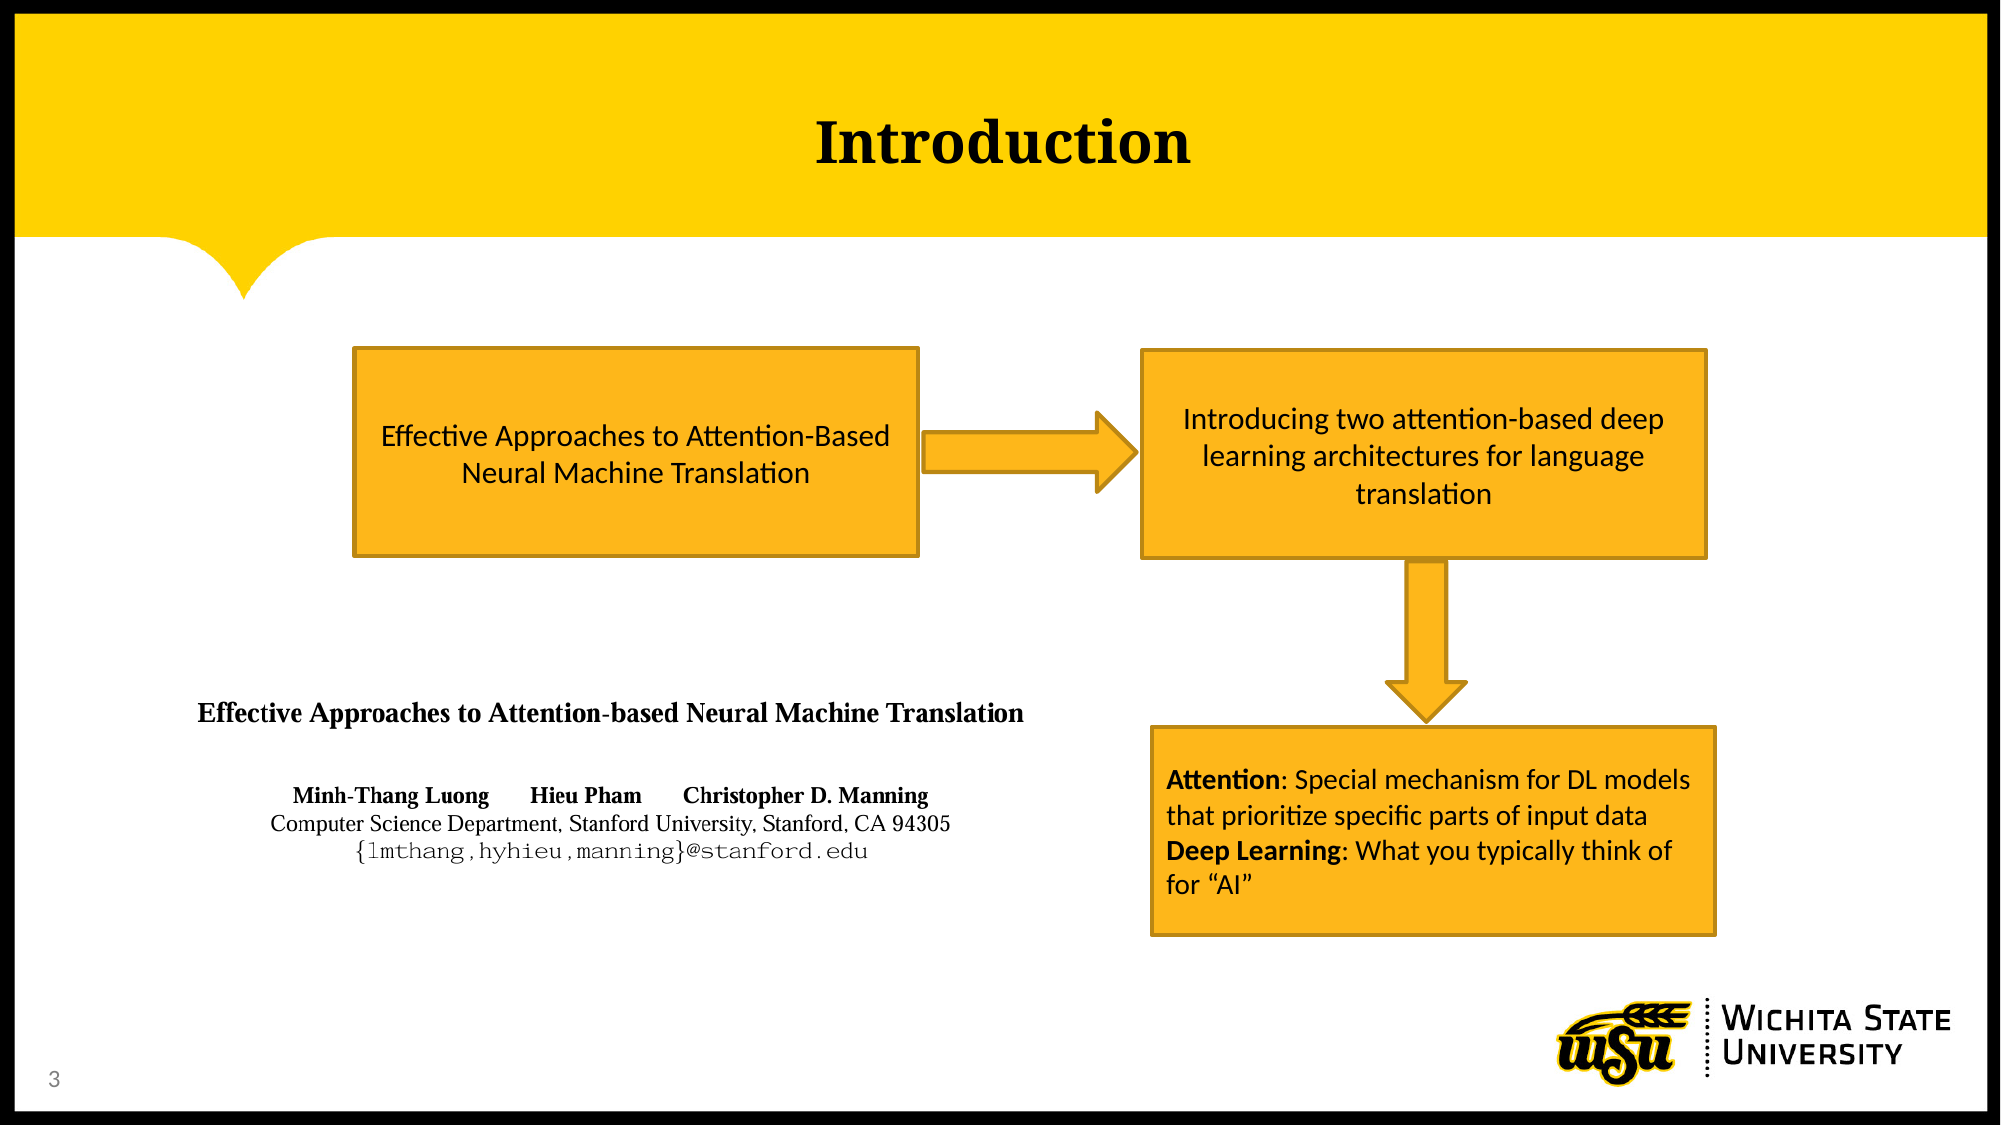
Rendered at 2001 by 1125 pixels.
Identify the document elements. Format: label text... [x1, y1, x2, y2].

text_box [1384, 559, 1469, 724]
title Introduction [73, 43, 1934, 183]
text_box Attention: Special mechanism for DL models that prioritize specific parts of input data Deep Learning: What you typically think of for “AI” [1150, 725, 1717, 937]
picture [0, 0, 2001, 1125]
text_box [921, 410, 1139, 494]
text_box Effective Approaches to Attention-Based Neural Machine Translation [352, 346, 920, 558]
text_box Introducing two attention-based deep learning architectures for language translation [1140, 348, 1708, 560]
